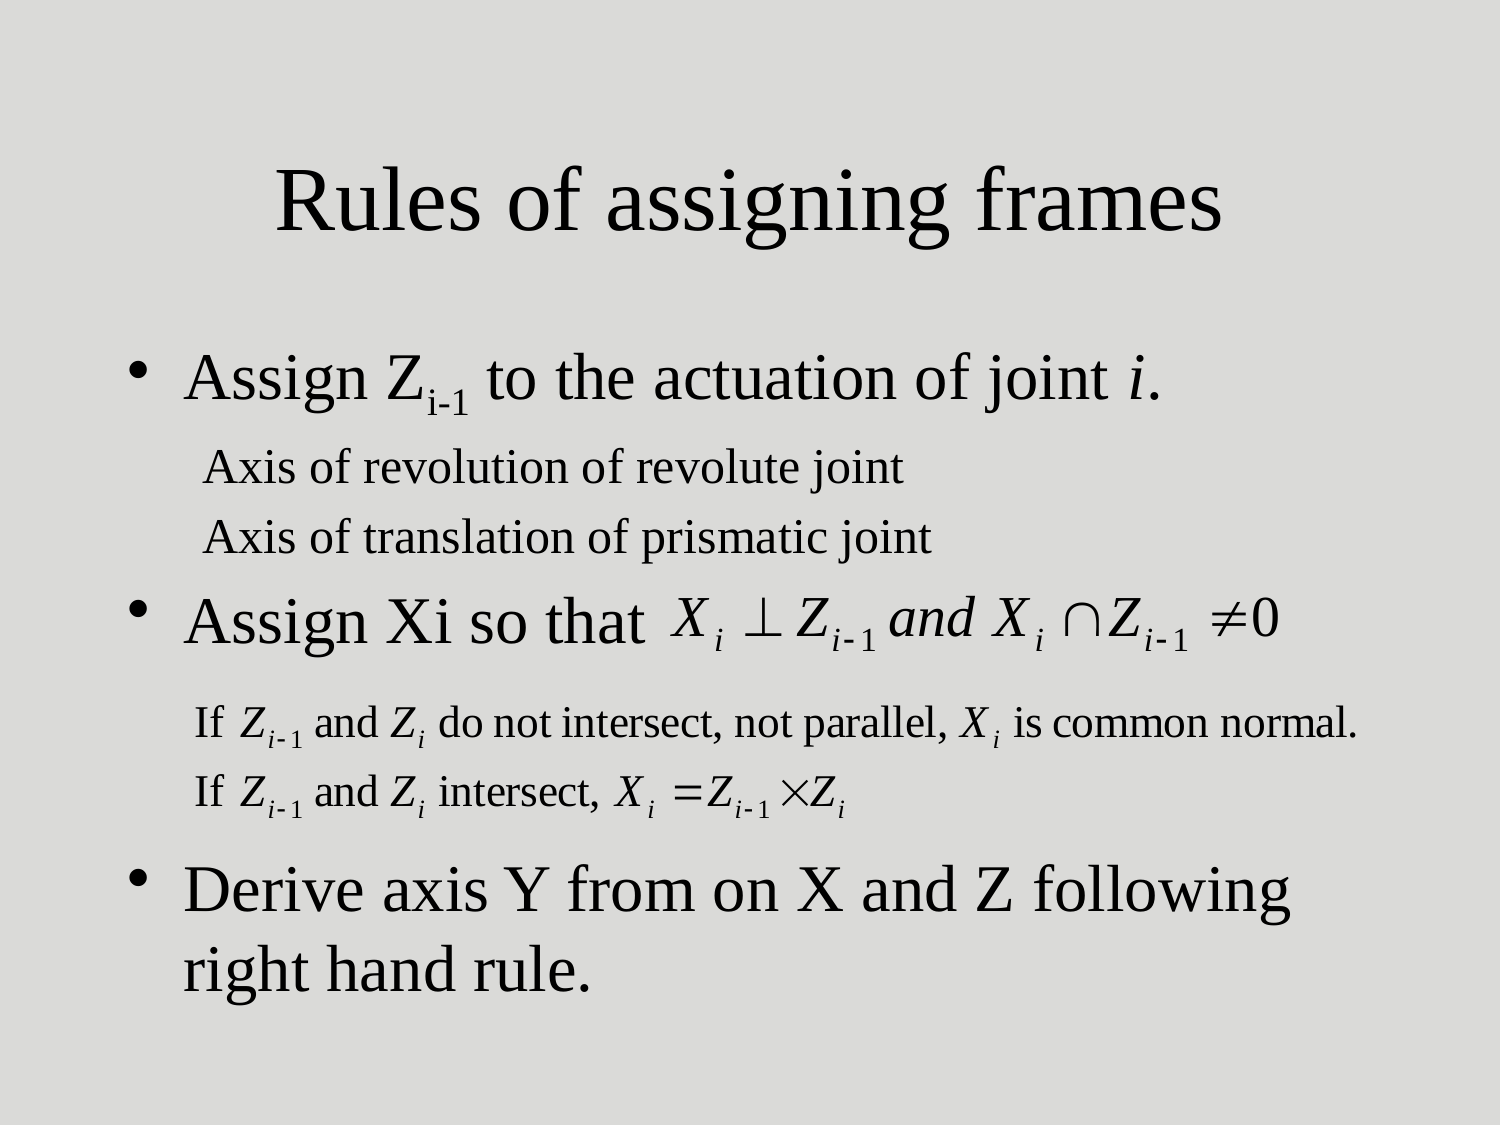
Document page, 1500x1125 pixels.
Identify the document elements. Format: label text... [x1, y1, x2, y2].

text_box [659, 578, 1292, 666]
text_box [187, 692, 1366, 887]
list Assign Zi-1 to the actuation of joint i. Axis of revolution of revolute joint Axis of translation of prismatic joint Assign Xi so that Derive axis Y from on X and Z following right hand rule. [112, 324, 1388, 1000]
title Rules of assigning frames [112, 99, 1388, 288]
